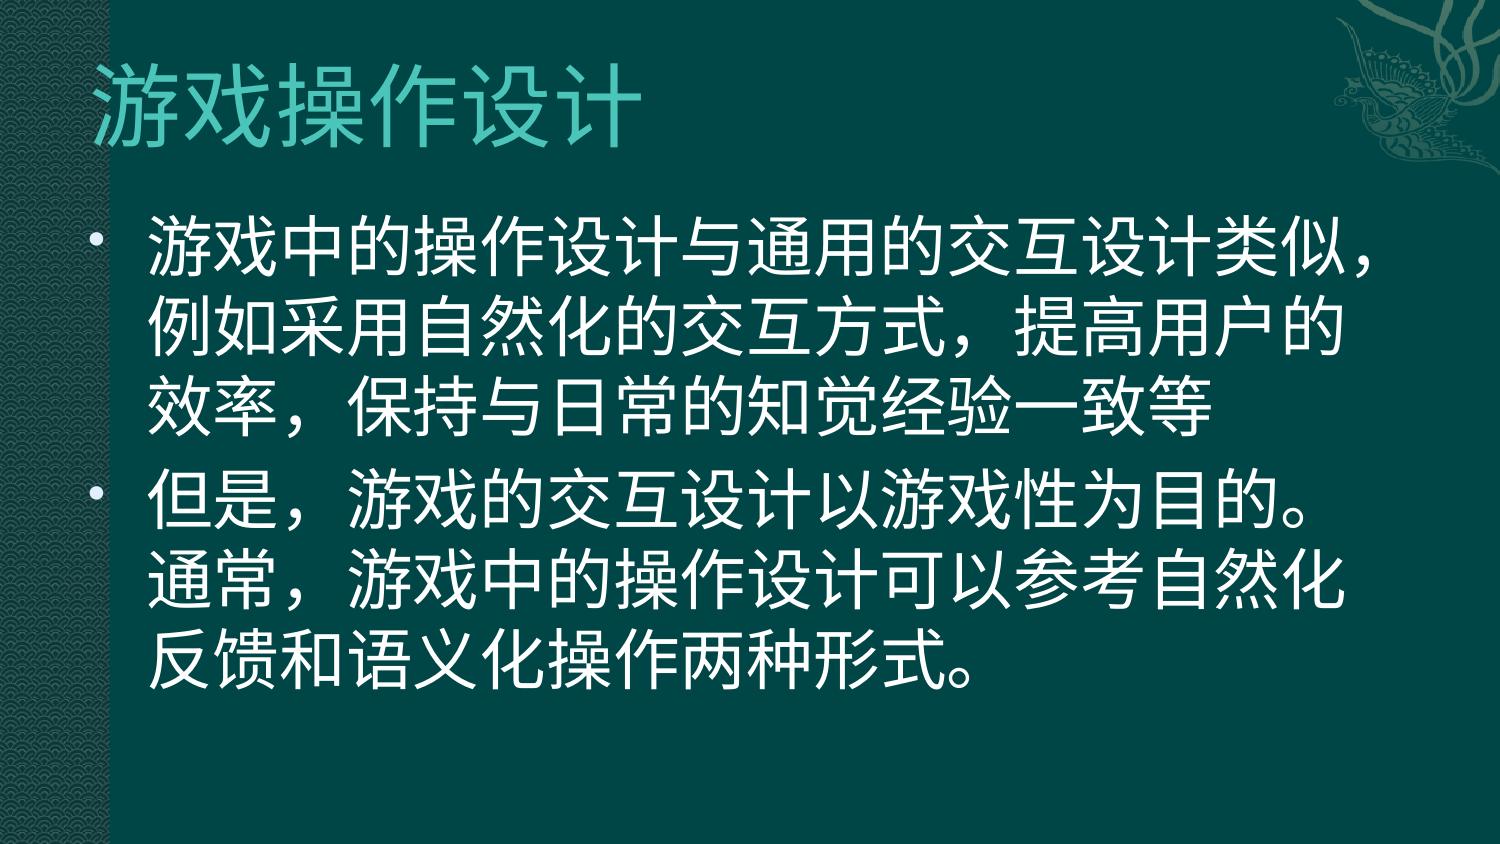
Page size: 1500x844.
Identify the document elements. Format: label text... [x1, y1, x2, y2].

picture [0, 0, 110, 844]
list 游戏中的操作设计与通用的交互设计类似，例如采用自然化的交互方式，提高用户的效率，保持与日常的知觉经验一致等 但是，游戏的交互设计以游戏性为目的。通常，游戏中的操作设计可以参考自然化反馈和语义化操作两种形式。 [75, 196, 1425, 754]
title 游戏操作设计 [75, 33, 1351, 175]
